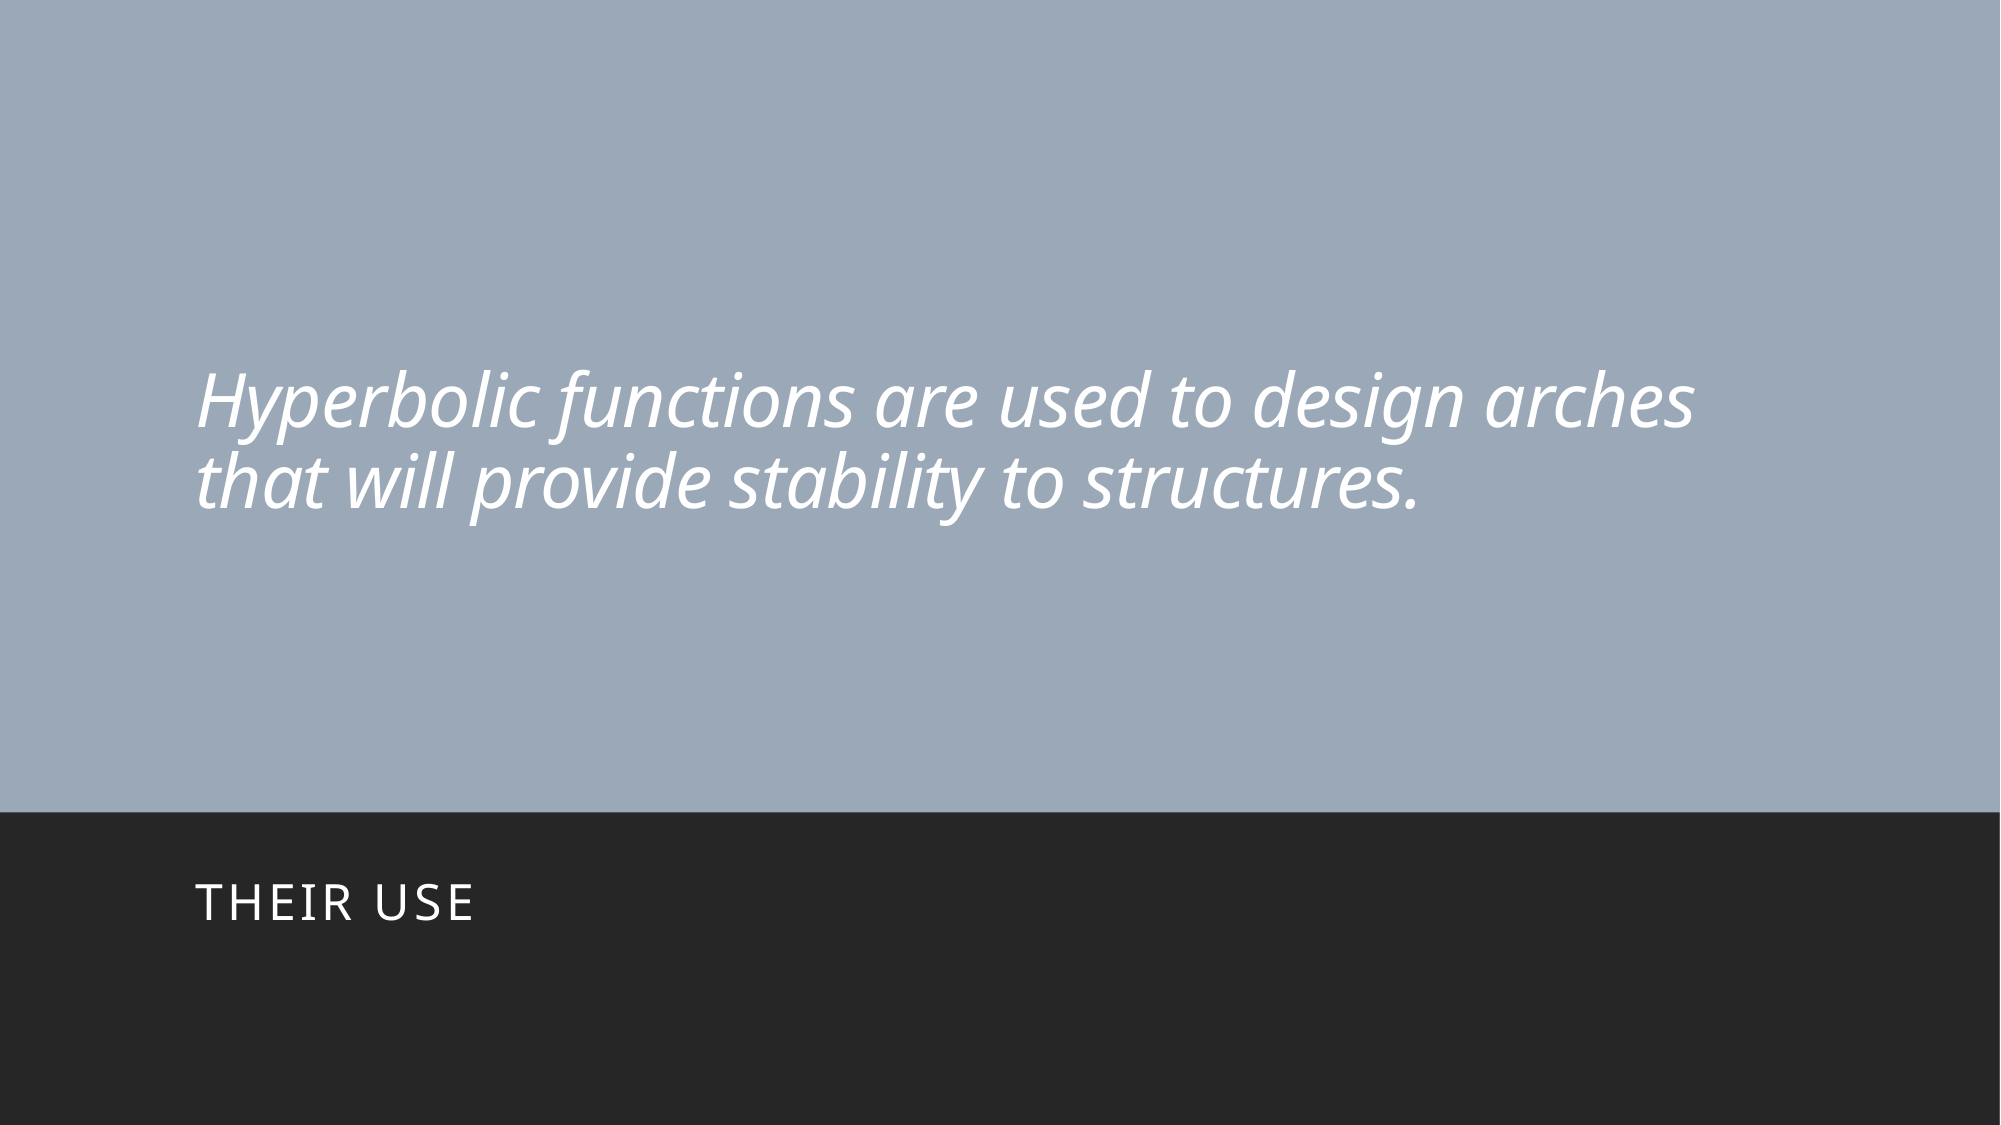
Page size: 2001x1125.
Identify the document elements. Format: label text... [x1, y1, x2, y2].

text_box [0, 811, 2000, 1125]
text_box [0, 0, 2000, 811]
title Hyperbolic functions are used to design arches that will provide stability to structures. [180, 124, 1830, 763]
subtitle Their use [180, 857, 1831, 1045]
